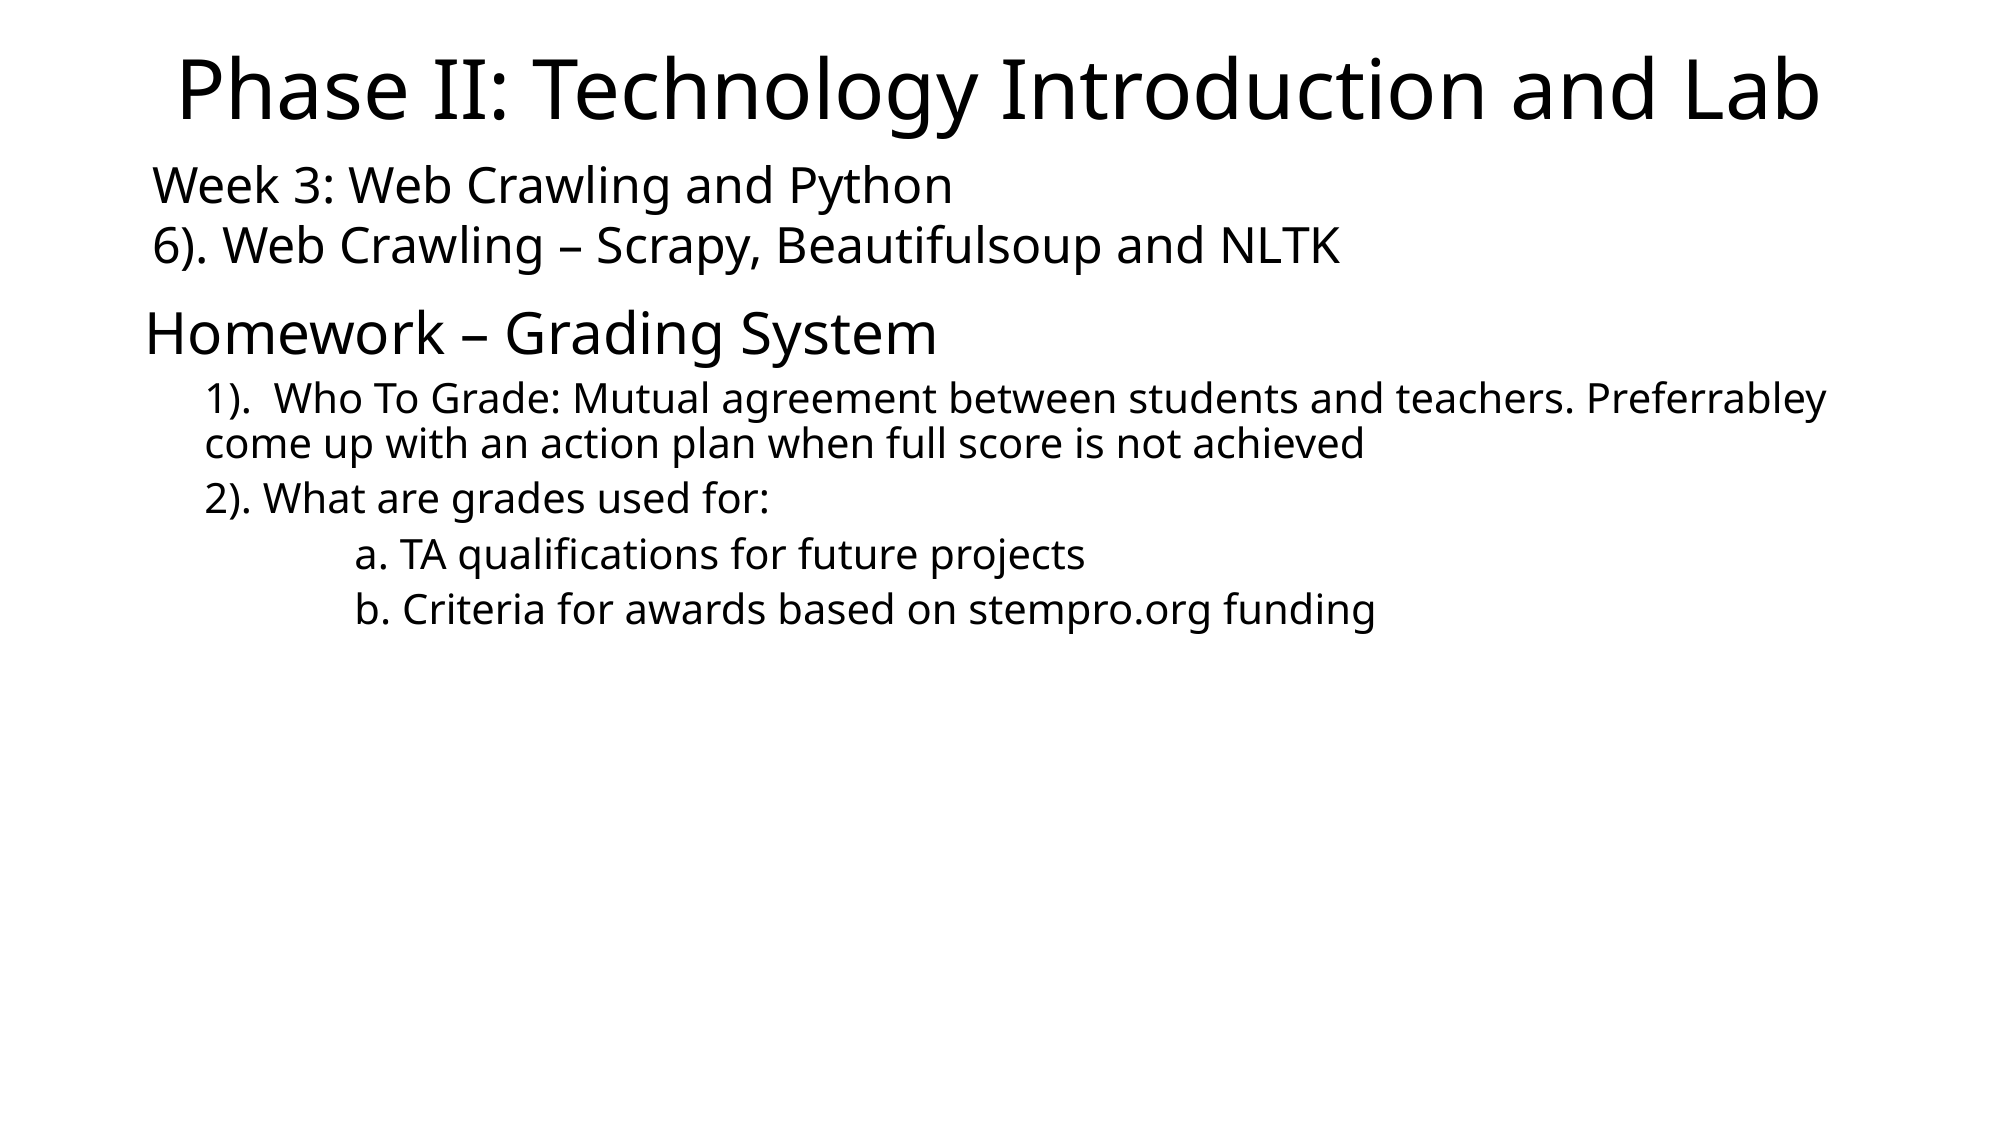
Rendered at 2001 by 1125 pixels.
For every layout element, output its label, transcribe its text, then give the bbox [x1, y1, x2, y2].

list Homework – Grading System 1). Who To Grade: Mutual agreement between students and teachers. Preferrabley come up with an action plan when full score is not achieved 2). What are grades used for: a. TA qualifications for future projects b. Criteria for awards based on stempro.org funding [114, 296, 1953, 1011]
text_box Phase II: Technology Introduction and Lab [0, 28, 2000, 144]
text_box Week 3: Web Crawling and Python 6). Web Crawling – Scrapy, Beautifulsoup and NLTK [137, 146, 1762, 281]
